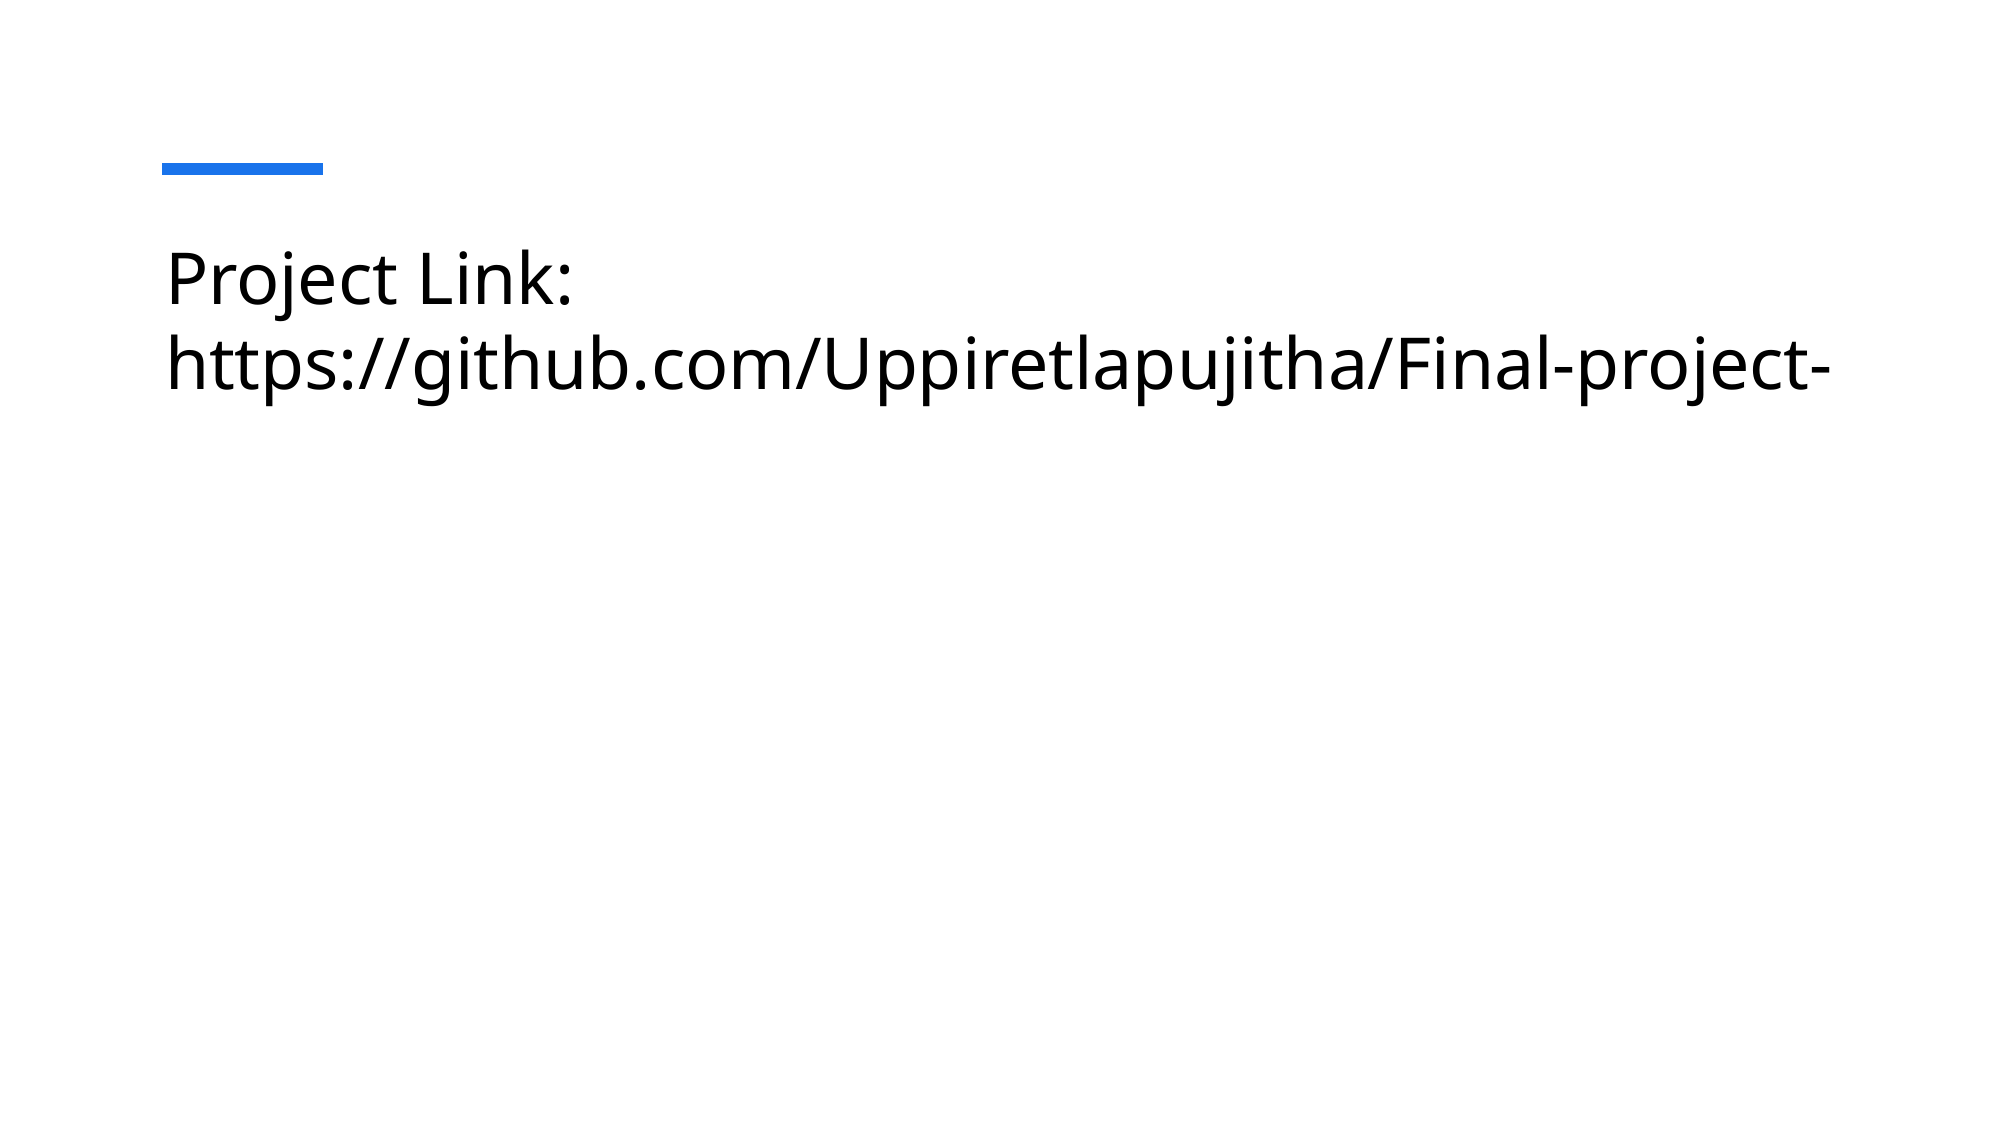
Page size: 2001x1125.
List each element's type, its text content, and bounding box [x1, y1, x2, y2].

title Project Link: https://github.com/Uppiretlapujitha/Final-project- [150, 224, 1850, 420]
